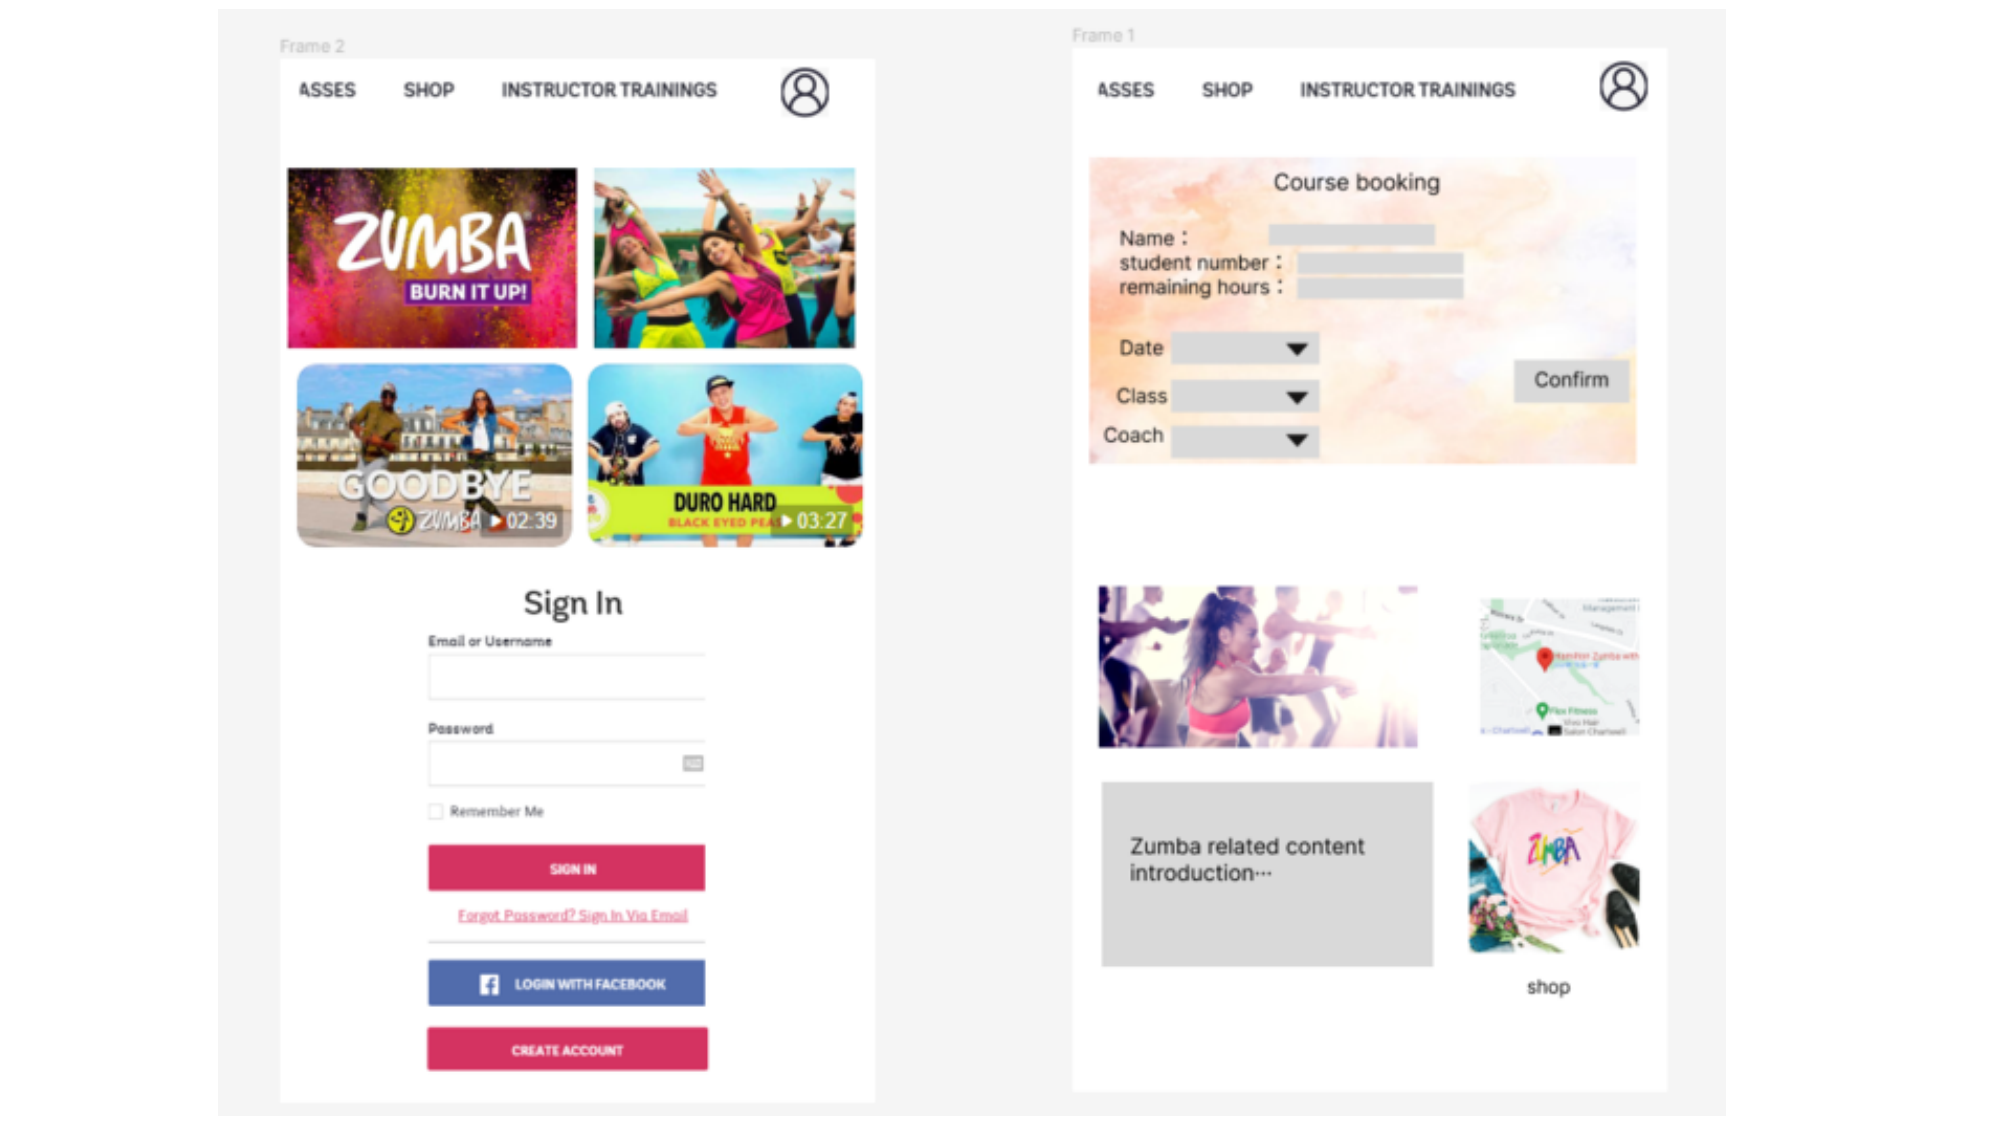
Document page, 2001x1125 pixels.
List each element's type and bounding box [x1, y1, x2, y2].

picture [218, 9, 1726, 1116]
